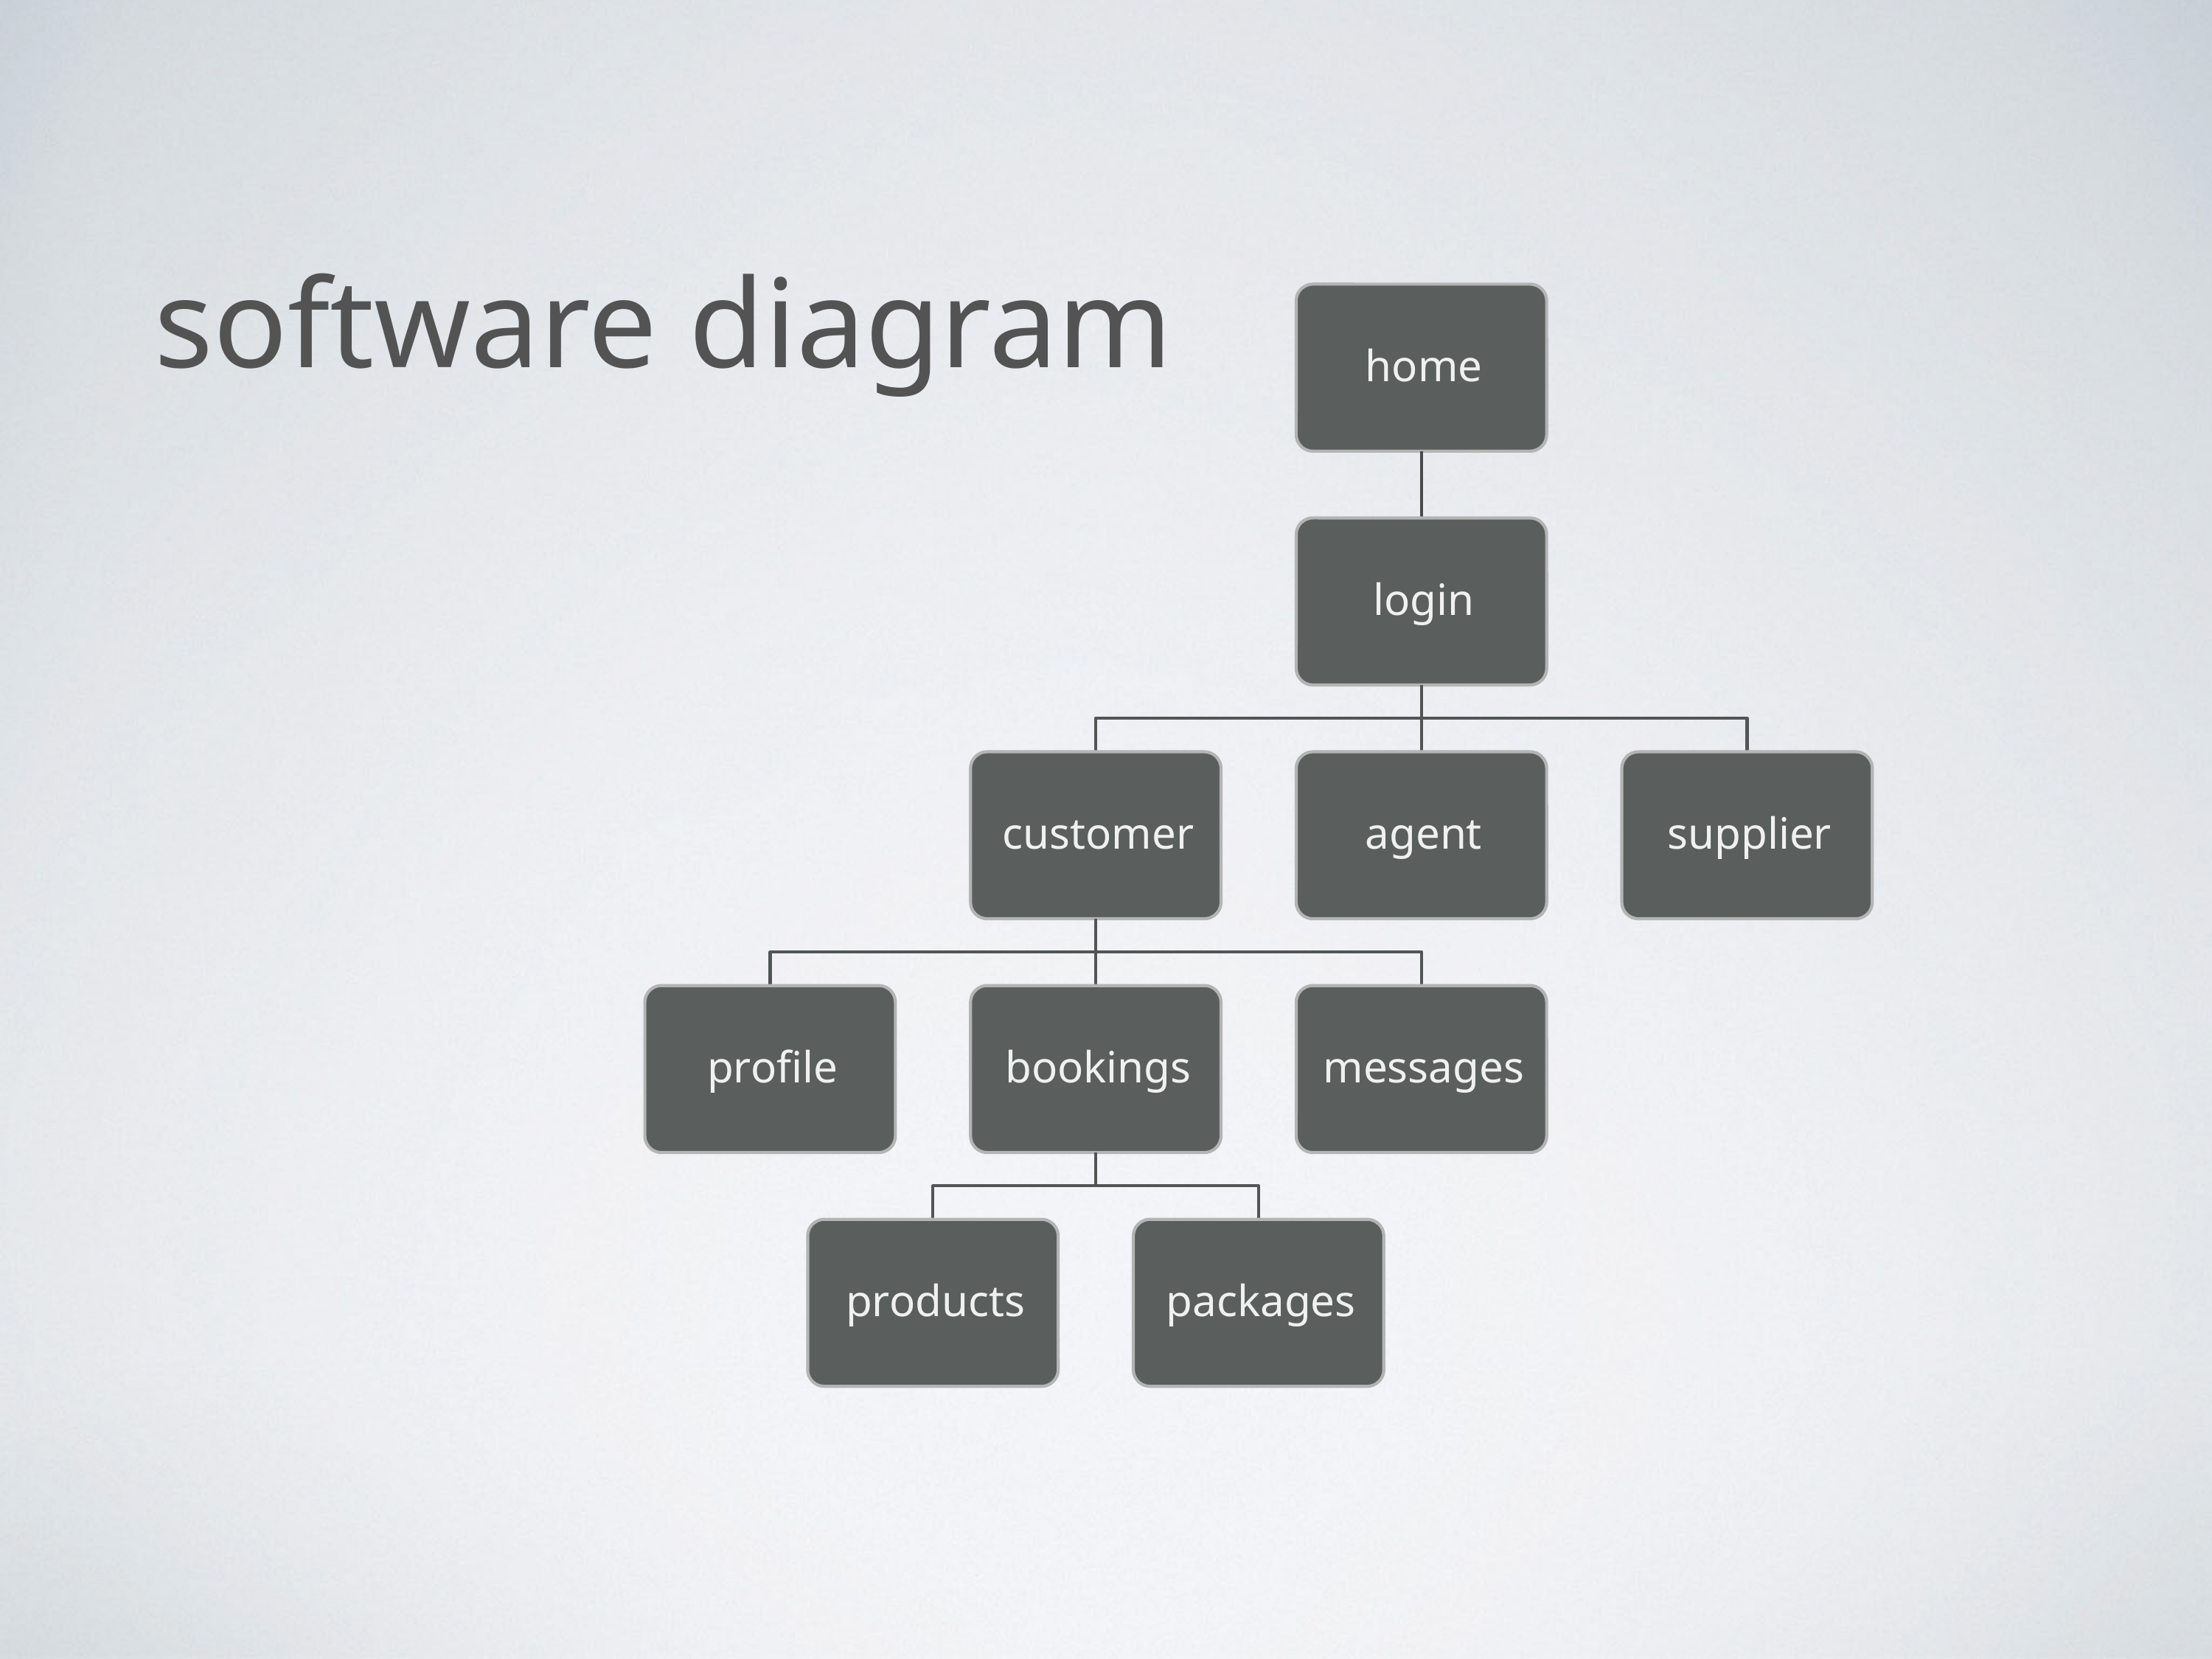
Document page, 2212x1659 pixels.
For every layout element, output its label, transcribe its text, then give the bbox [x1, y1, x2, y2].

text_box software diagram [146, 236, 1183, 401]
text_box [444, 282, 2073, 1388]
picture [0, 0, 2212, 1659]
